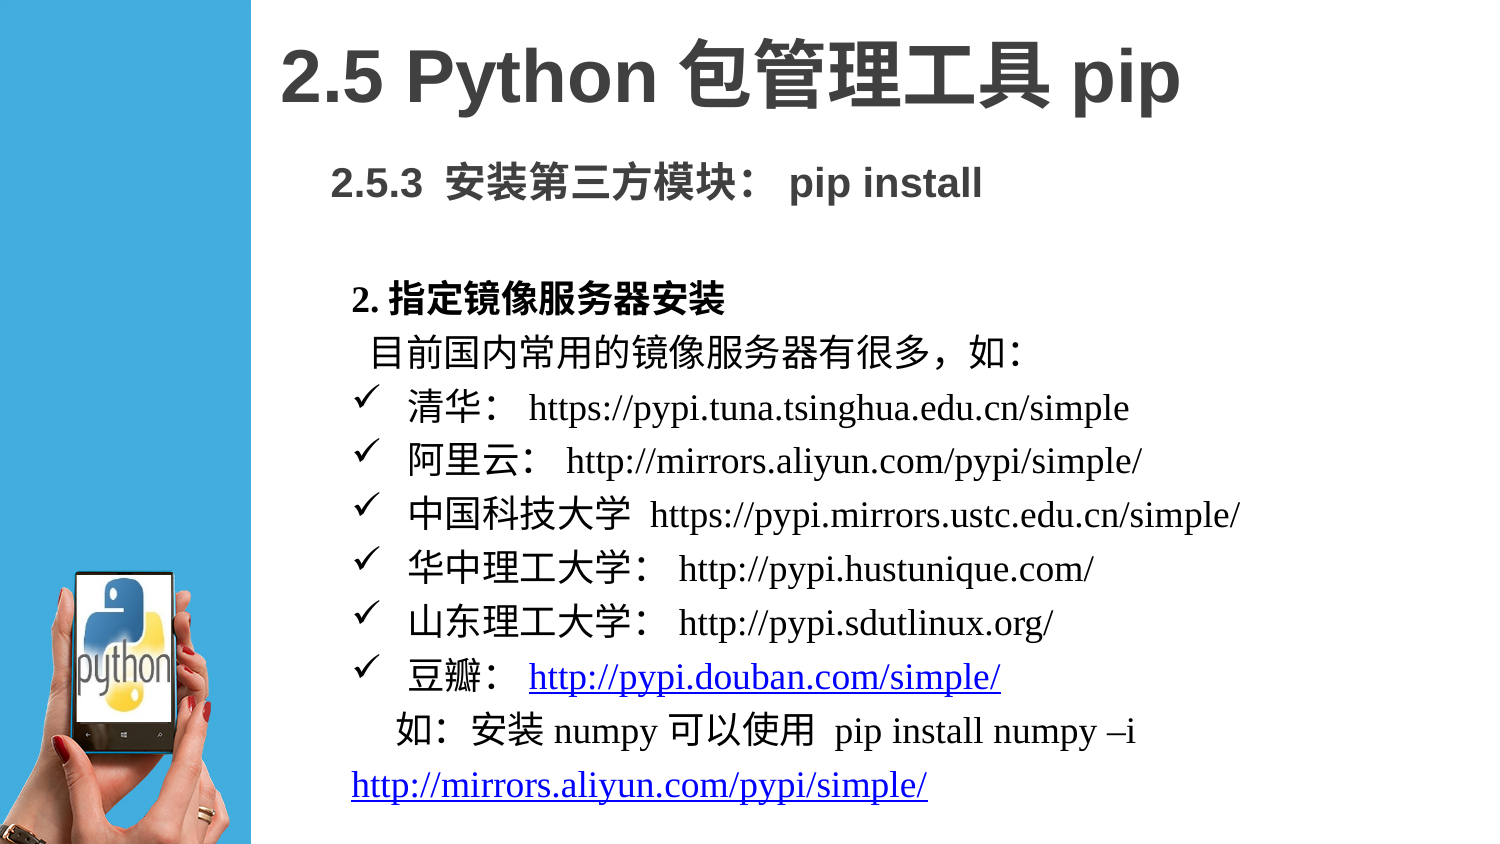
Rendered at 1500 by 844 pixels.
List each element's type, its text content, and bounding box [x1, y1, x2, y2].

title 2.5 Python包管理工具pip [265, 0, 1500, 146]
picture [0, 0, 1500, 844]
list 2.5.3 安装第三方模块：pip install [315, 143, 1450, 220]
text_box 2.指定镜像服务器安装 目前国内常用的镜像服务器有很多，如： 清华：https://pypi.tuna.tsinghua.edu.cn/simple 阿里云：http://mirrors.aliyun.com/pypi/simple/ 中国科技大学 https://pypi.mirrors.ustc.edu.cn/simple/ 华中理工大学：http://pypi.hustunique.com/ 山东理工大学：http://pypi.sdutlinux.org/ 豆瓣：http://pypi.douban.com/simple/ 如：安装numpy可以使用 pip install numpy –i http://mirrors.aliyun.com/pypi/simple/ [336, 244, 1353, 844]
